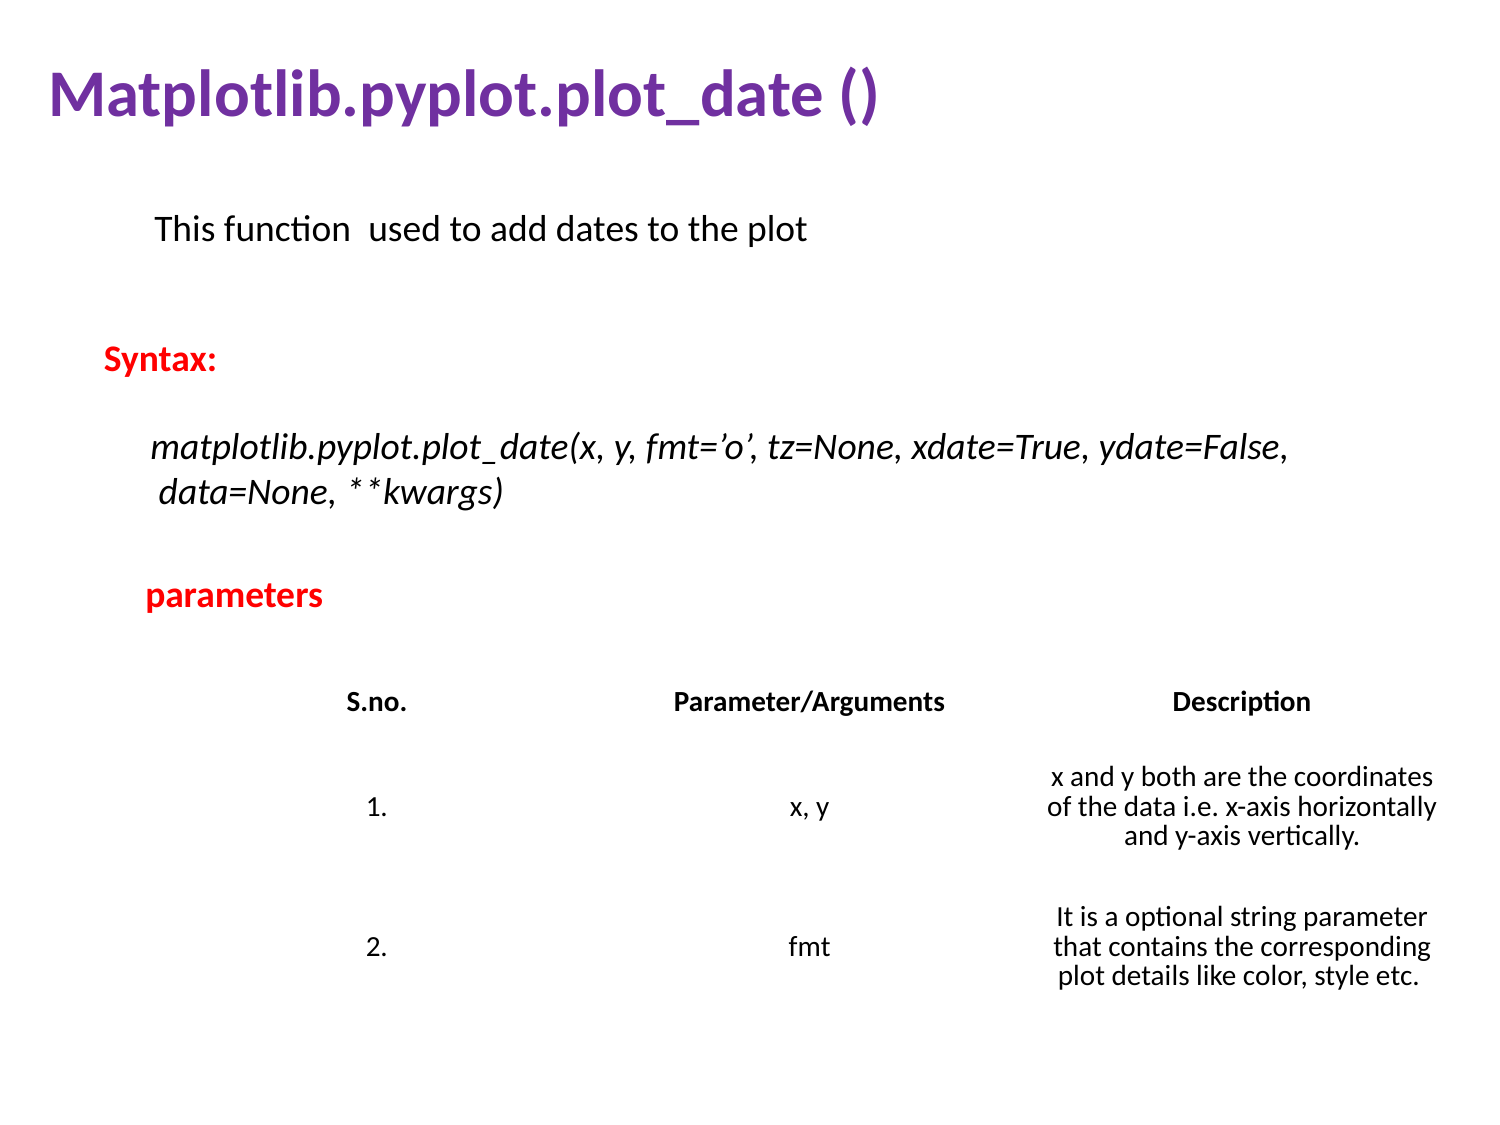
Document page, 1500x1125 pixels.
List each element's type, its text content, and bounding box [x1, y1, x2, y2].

table_cell 1. [161, 739, 593, 879]
table_cell x, y [593, 739, 1026, 879]
text_box matplotlib.pyplot.plot_date(x, y, fmt=’o’, tz=None, xdate=True, ydate=False, data=None, **kwargs) [135, 414, 1424, 520]
table_cell fmt [593, 879, 1026, 1019]
table_cell 2. [161, 879, 593, 1019]
text_box Syntax: [89, 326, 233, 386]
table_header Parameter/Arguments [593, 669, 1026, 739]
table_header S.no. [161, 669, 593, 739]
table_header Description [1026, 669, 1459, 739]
table_cell x and y both are the coordinates of the data i.e. x-axis horizontally and y-axis vertically. [1026, 739, 1459, 879]
text_box Matplotlib.pyplot.plot_date () [33, 42, 896, 138]
table_cell It is a optional string parameter that contains the corresponding plot details like color, style etc. [1026, 879, 1459, 1019]
text_box This function used to add dates to the plot [139, 196, 824, 256]
text_box parameters [130, 562, 339, 623]
